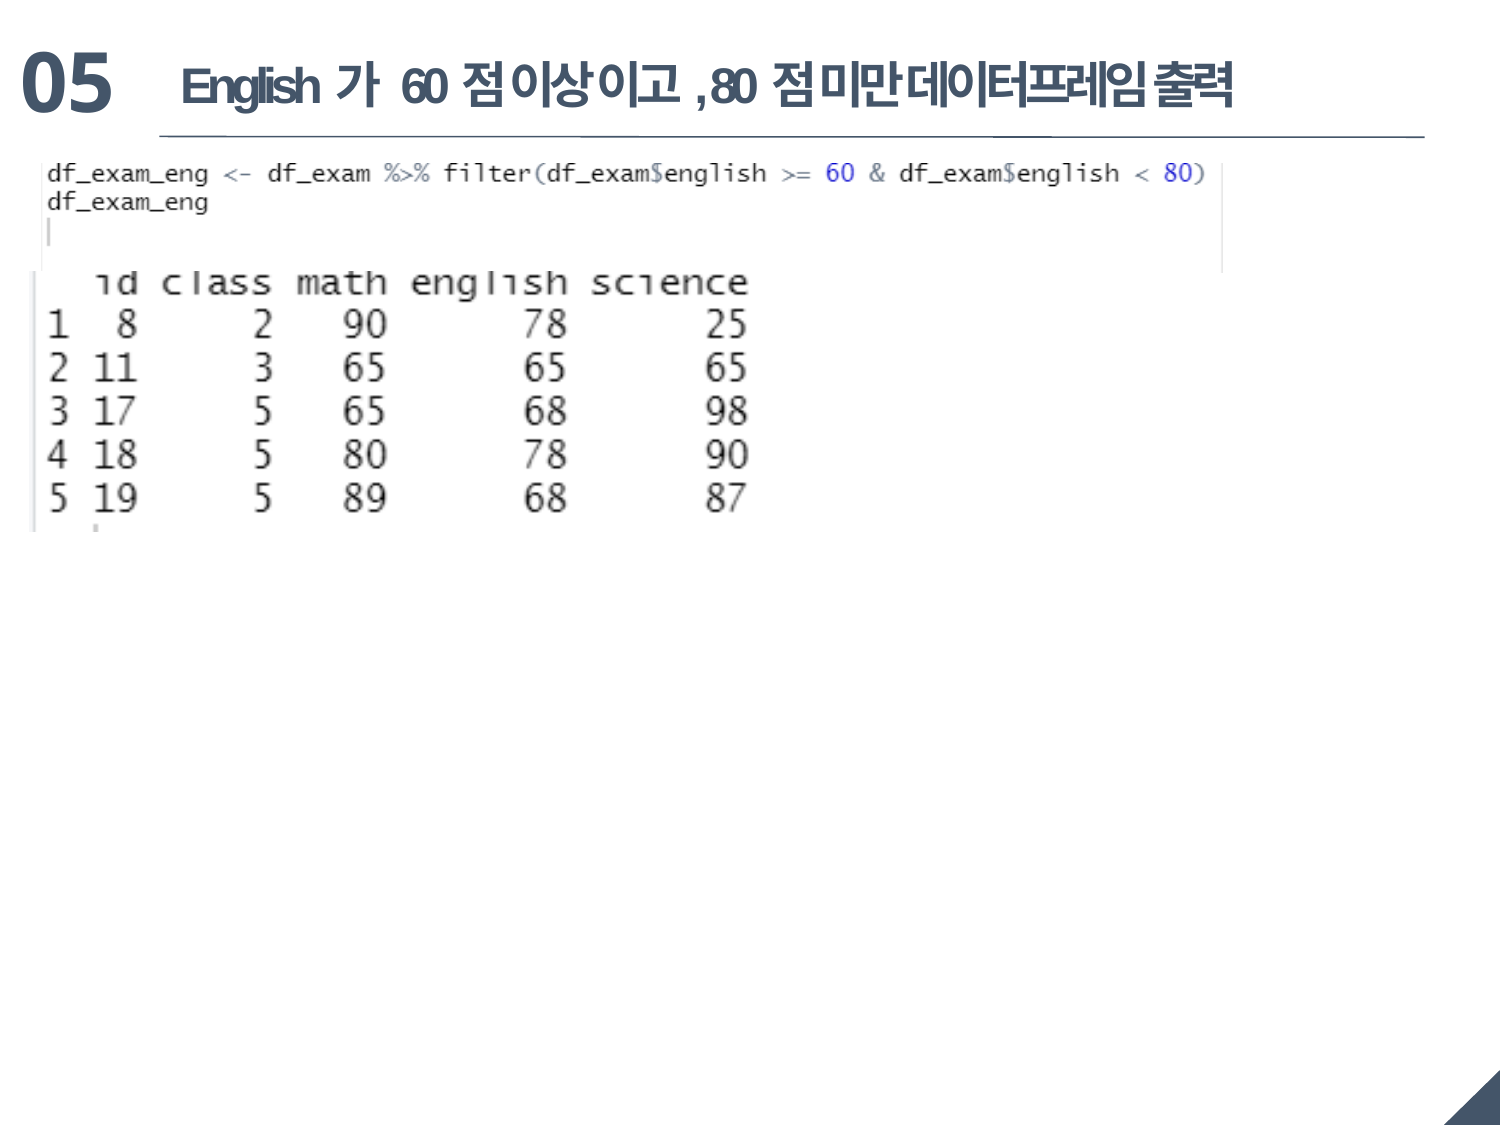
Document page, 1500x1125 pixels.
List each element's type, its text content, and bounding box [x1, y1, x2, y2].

picture [29, 162, 1224, 532]
text_box English가 60점 이상 이고, 80점 미만 데이터프레임 출력 [165, 45, 1453, 121]
text_box 05 [5, 21, 160, 137]
